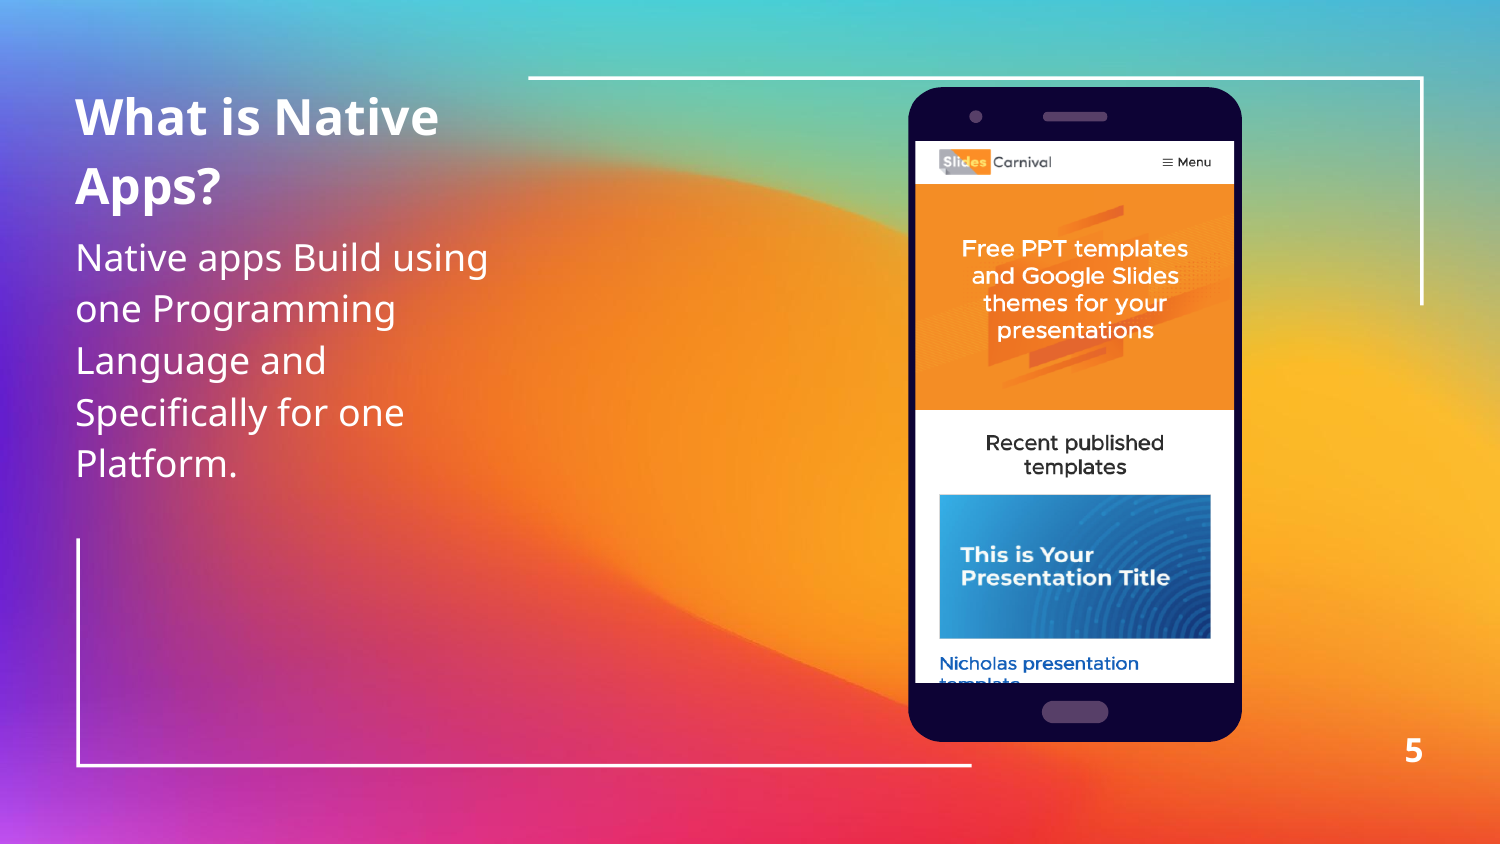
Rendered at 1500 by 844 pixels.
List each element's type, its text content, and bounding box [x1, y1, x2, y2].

list What is Native Apps? Native apps Build using one Programming Language and Specifically for one Platform. [75, 76, 529, 768]
picture [0, 0, 1500, 844]
slide_number 5 [1347, 696, 1424, 775]
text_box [908, 86, 1243, 743]
